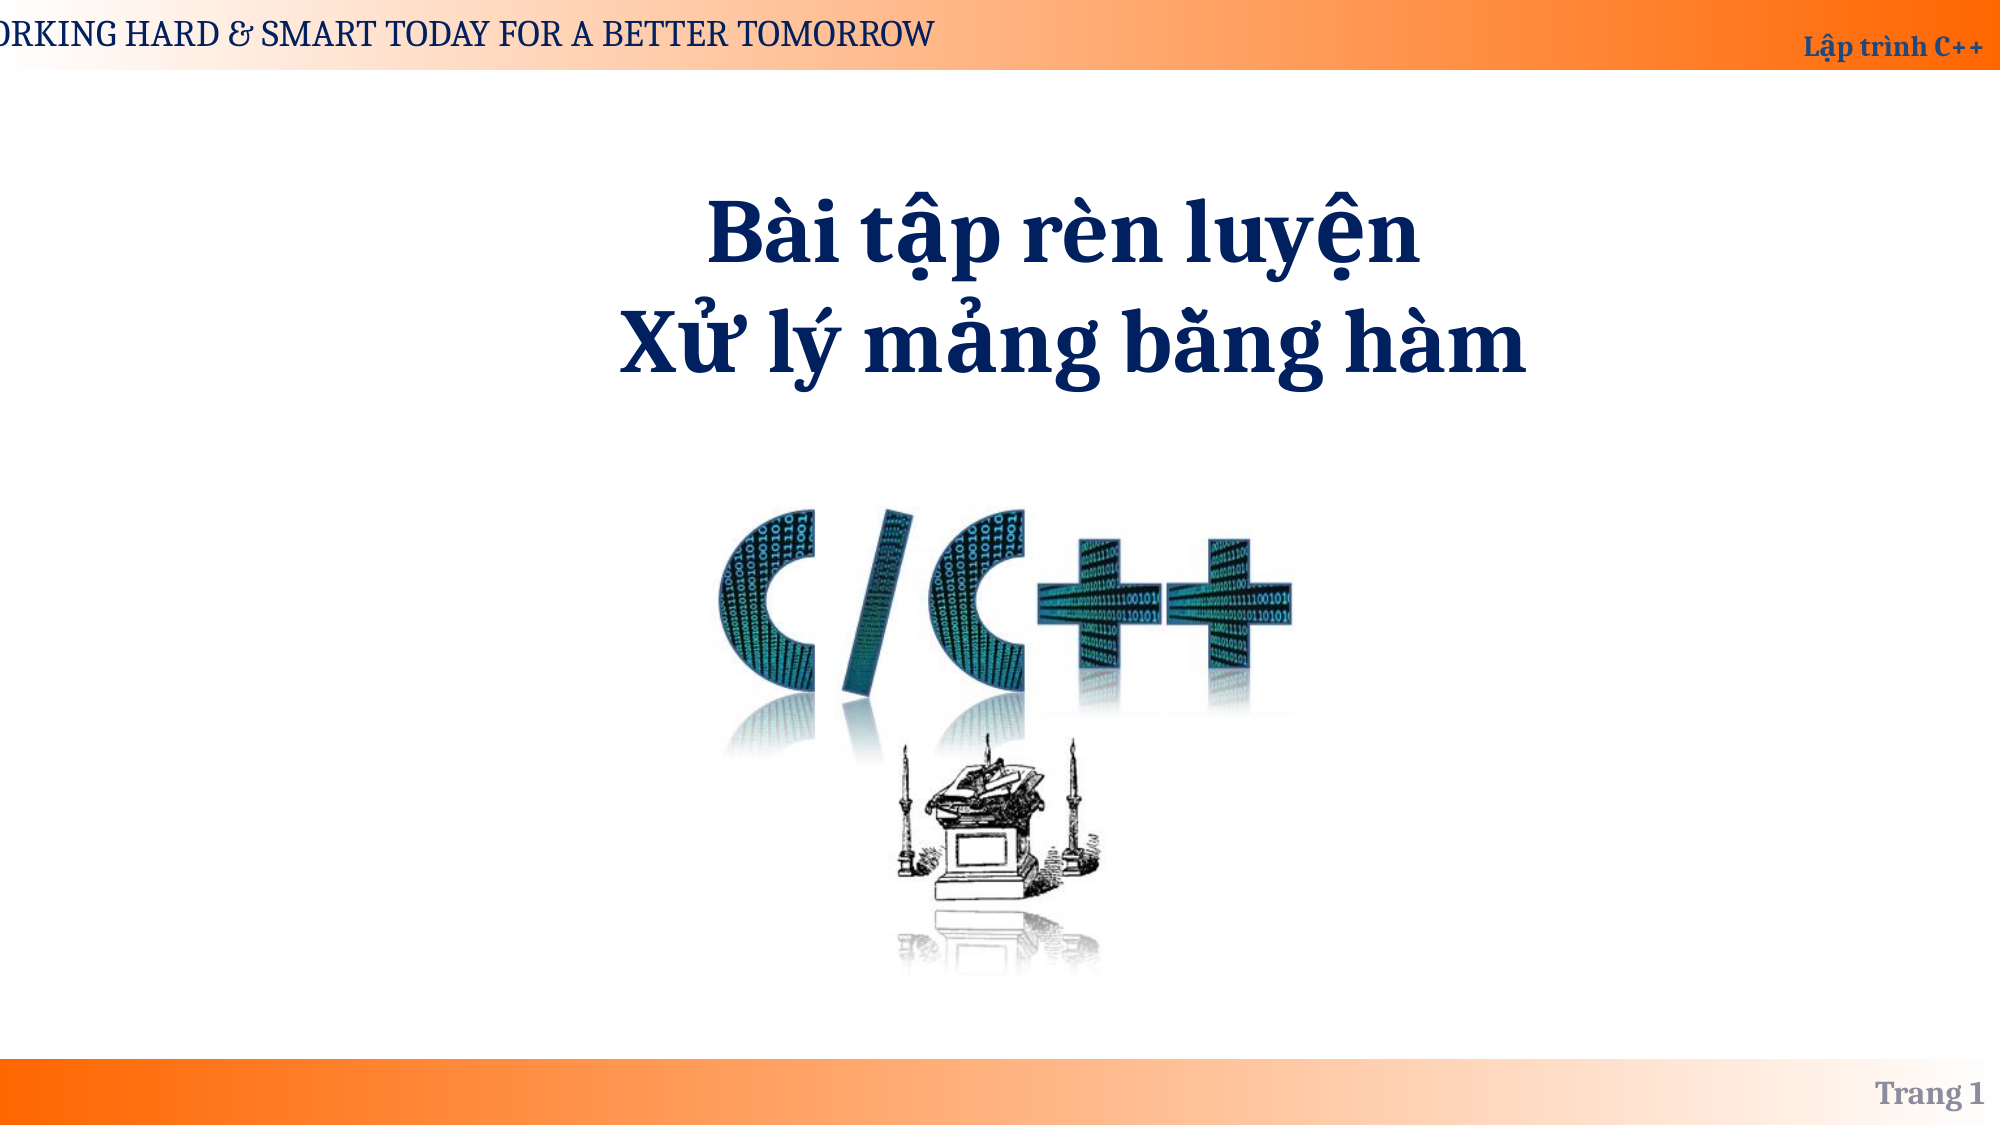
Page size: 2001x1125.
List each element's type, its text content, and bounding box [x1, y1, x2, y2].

picture [690, 486, 1310, 998]
slide_number Trang 2 [1609, 0, 1613, 70]
slide_number Trang 1 [1533, 1060, 2000, 1121]
text_box Bài tập rèn luyện Xử lý mảng bằng hàm [411, 124, 1738, 438]
